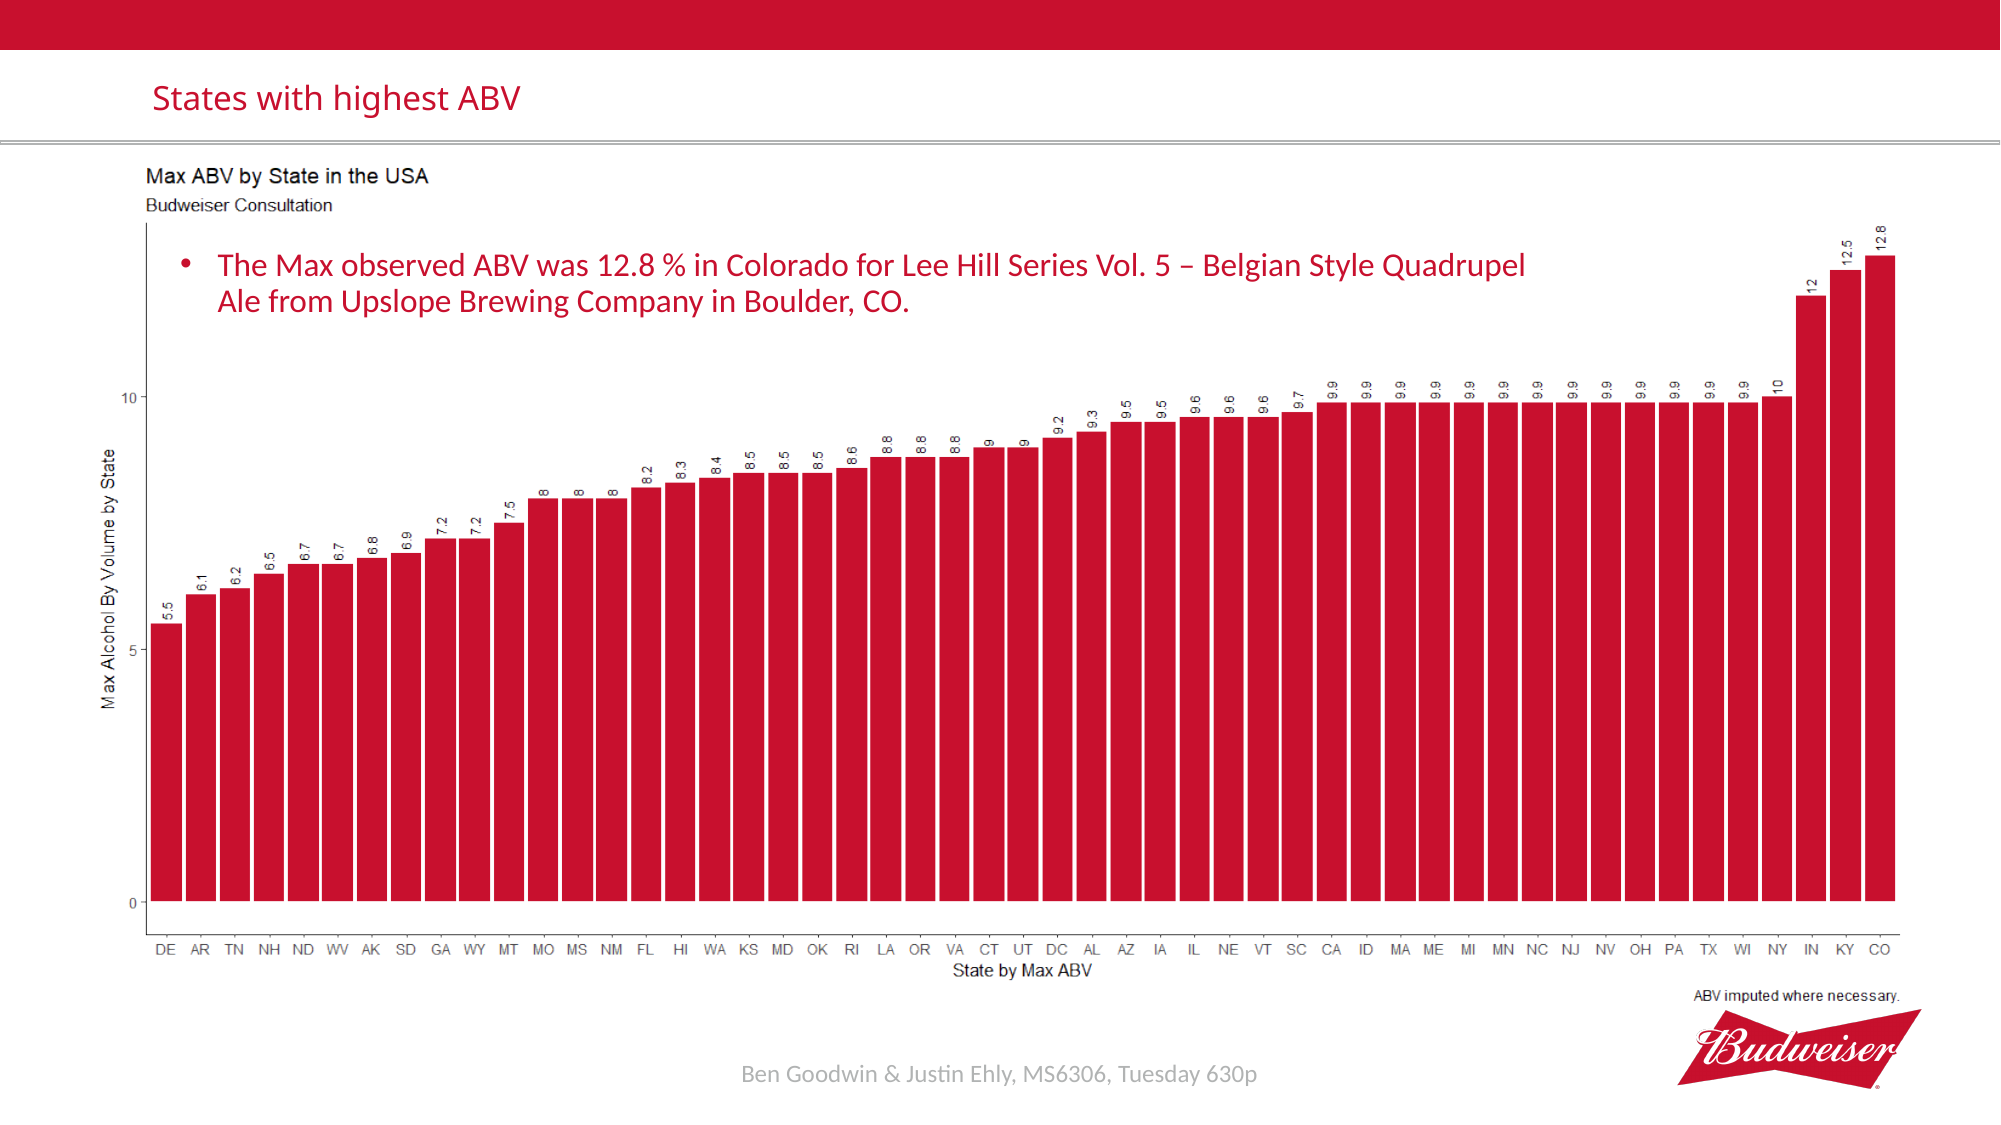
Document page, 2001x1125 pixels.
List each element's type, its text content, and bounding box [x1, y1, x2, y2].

footer Ben Goodwin & Justin Ehly, MS6306, Tuesday 630p [662, 1042, 1338, 1103]
title States with highest ABV [137, 59, 1863, 139]
picture [90, 157, 1922, 1089]
